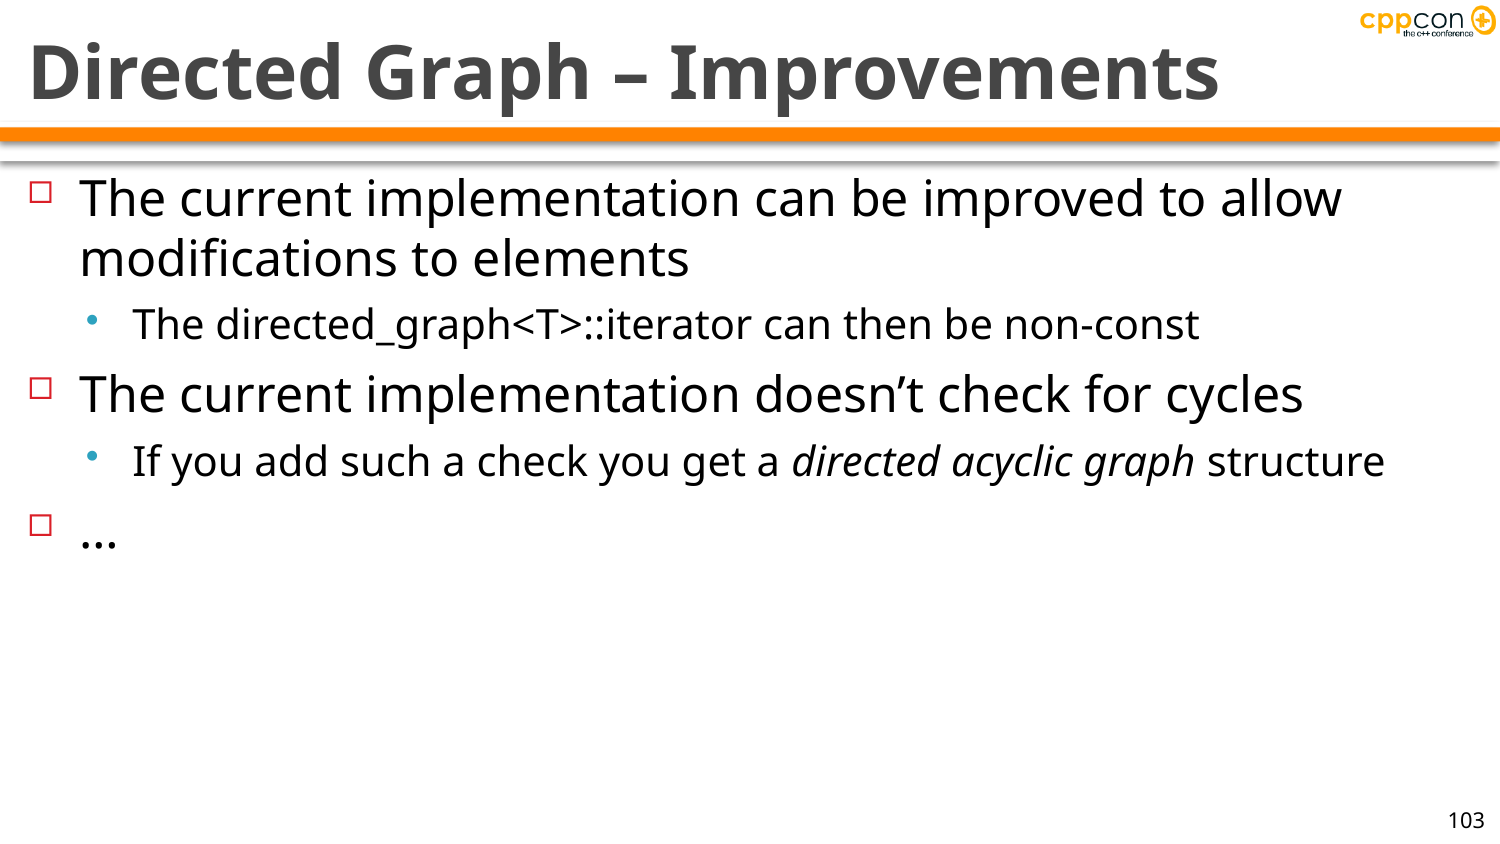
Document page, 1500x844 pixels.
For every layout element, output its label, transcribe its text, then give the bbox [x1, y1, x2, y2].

picture [1356, 0, 1500, 57]
list The current implementation can be improved to allow modifications to elements The directed_graph<T>::iterator can then be non-const The current implementation doesn’t check for cycles If you add such a check you get a directed acyclic graph structure … [12, 159, 1488, 835]
title Directed Graph – Improvements [12, 19, 1488, 122]
